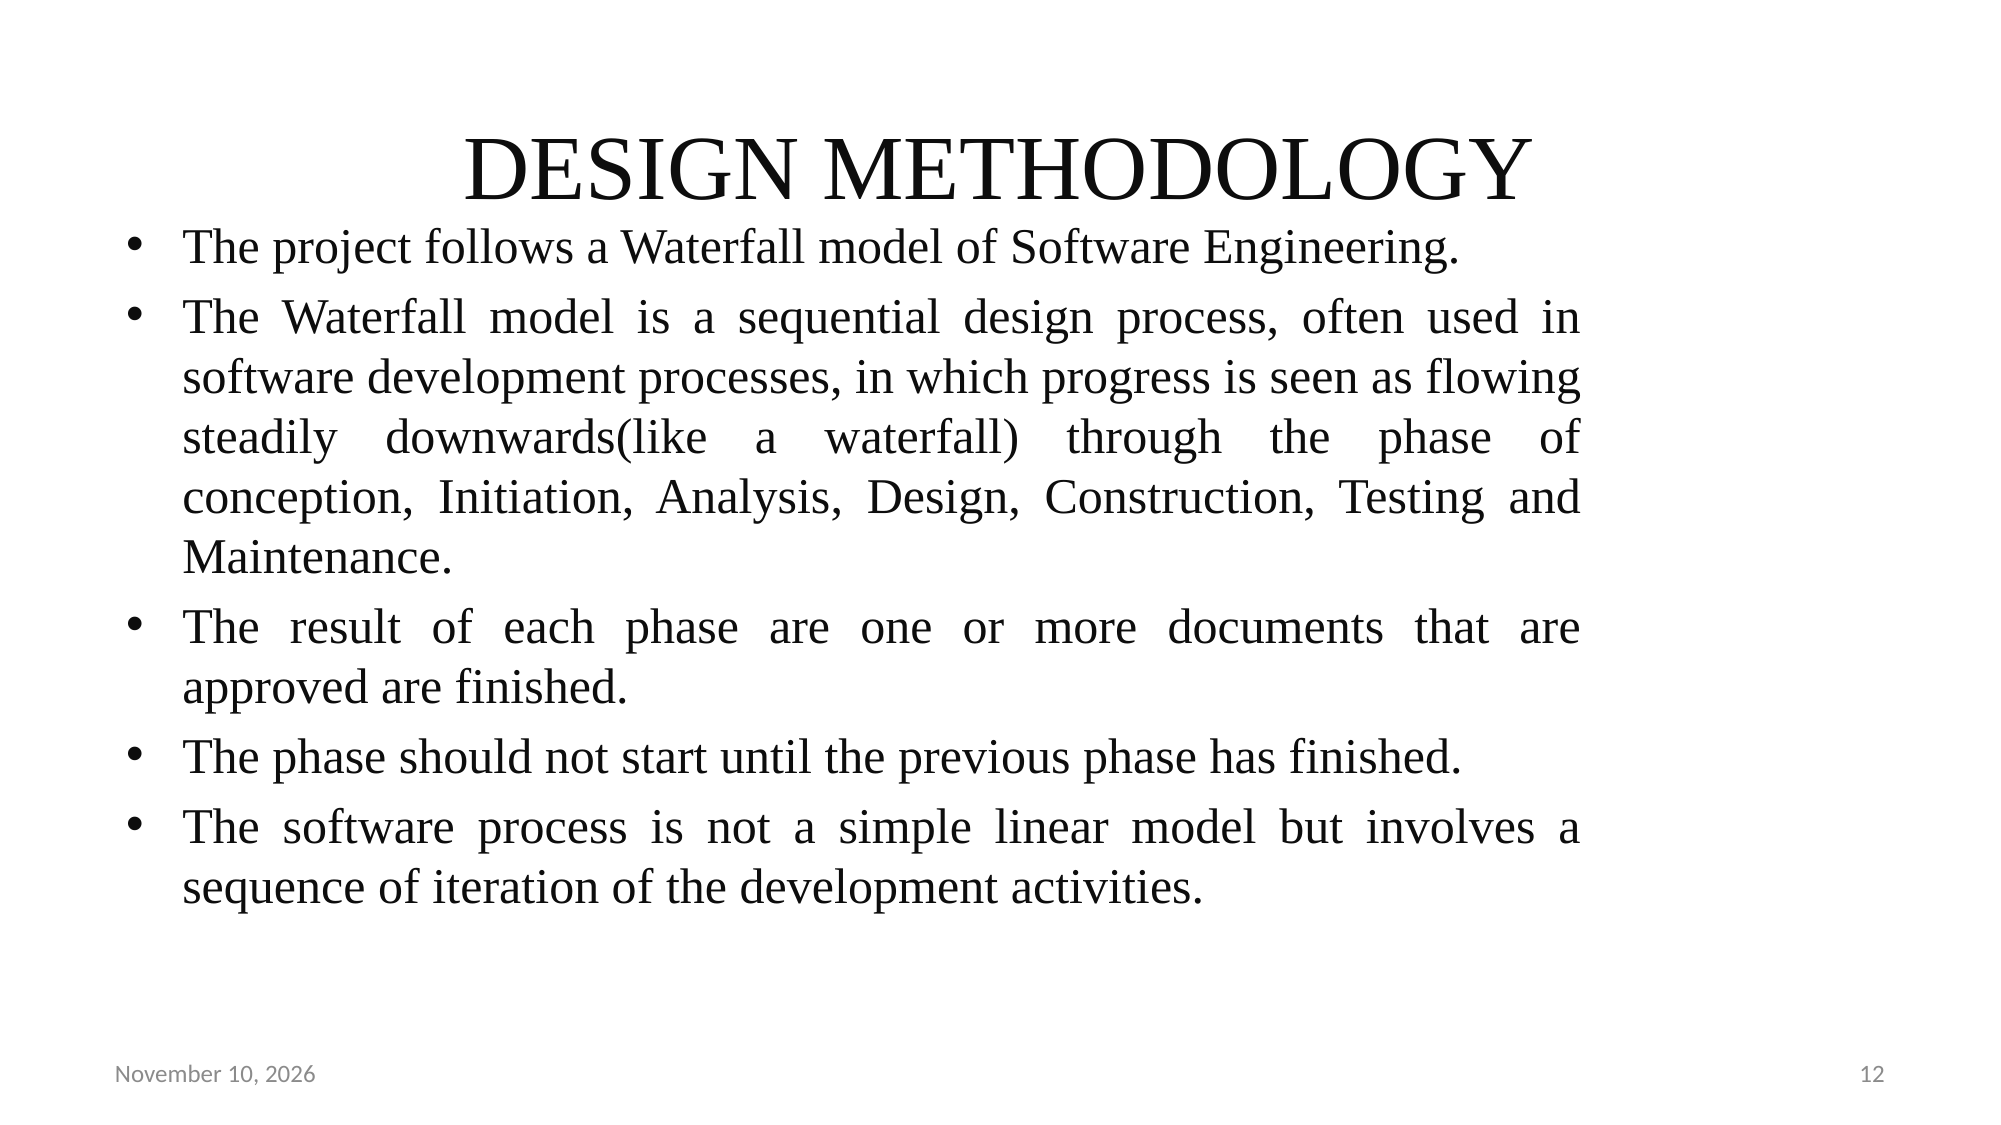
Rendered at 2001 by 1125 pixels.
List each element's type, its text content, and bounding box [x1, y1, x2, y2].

title DESIGN METHODOLOGY [294, 54, 1706, 272]
slide_number 12 [1433, 1042, 1900, 1103]
list The project follows a Waterfall model of Software Engineering. The Waterfall model is a sequential design process, often used in software development processes, in which progress is seen as flowing steadily downwards(like a waterfall) through the phase of conception, Initiation, Analysis, Design, Construction, Testing and Maintenance. The result of each phase are one or more documents that are approved are finished. The phase should not start until the previous phase has finished. The software process is not a simple linear model but involves a sequence of iteration of the development activities. [111, 205, 1598, 1095]
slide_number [99, 1042, 567, 1103]
